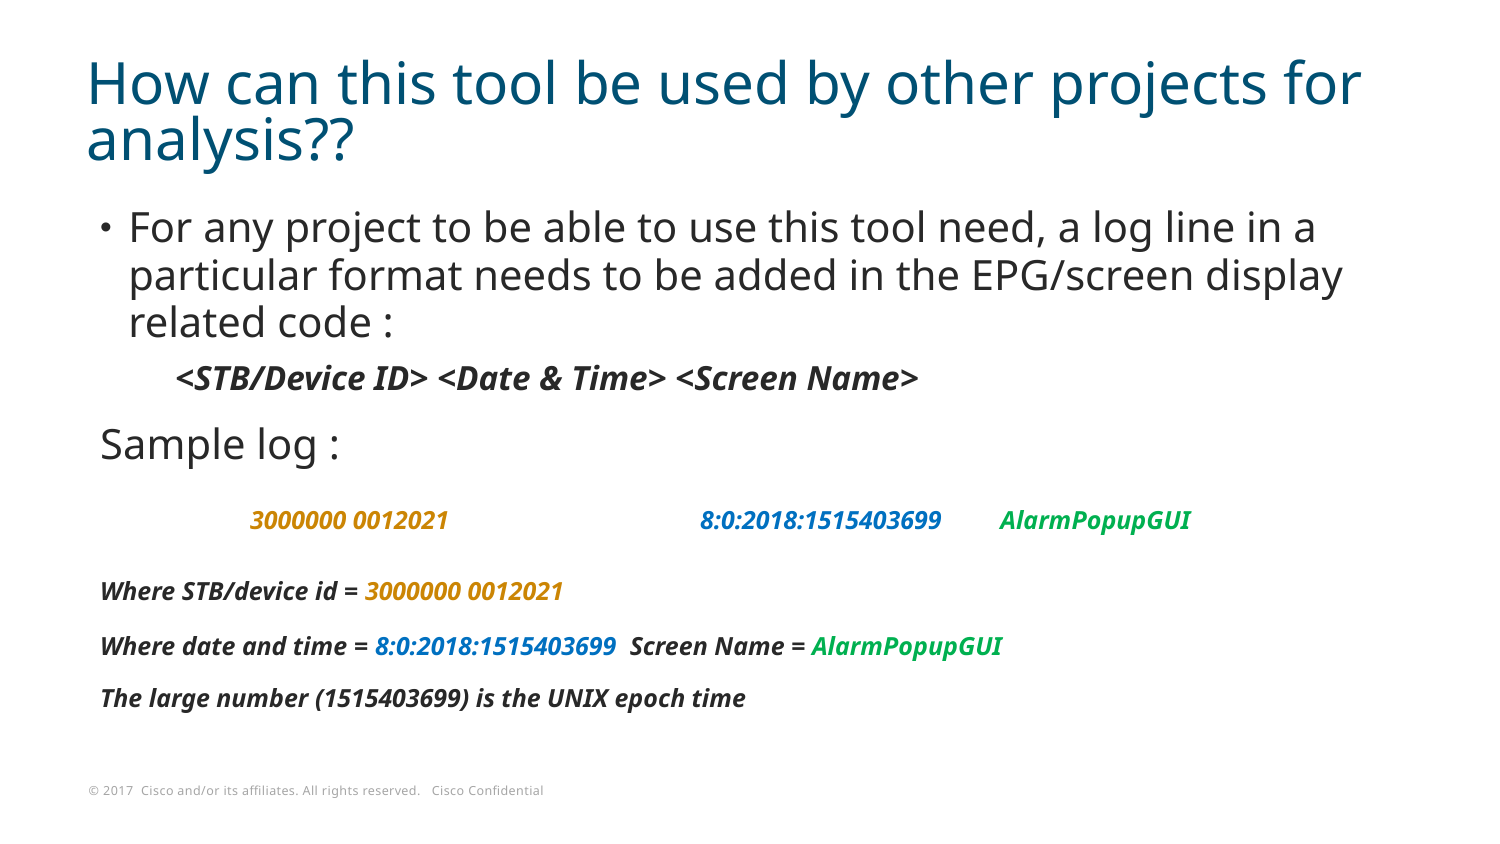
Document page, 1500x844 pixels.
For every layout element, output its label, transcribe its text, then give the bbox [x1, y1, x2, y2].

title How can this tool be used by other projects for analysis?? [71, 55, 1441, 176]
list For any project to be able to use this tool need, a log line in a particular format needs to be added in the EPG/screen display related code : <STB/Device ID> <Date & Time> <Screen Name> Sample log : 3000000 0012021 8:0:2018:1515403699 AlarmPopupGUI Where STB/device id = 3000000 0012021 Where date and time = 8:0:2018:1515403699 Screen Name = AlarmPopupGUI The large number (1515403699) is the UNIX epoch time [75, 197, 1434, 754]
